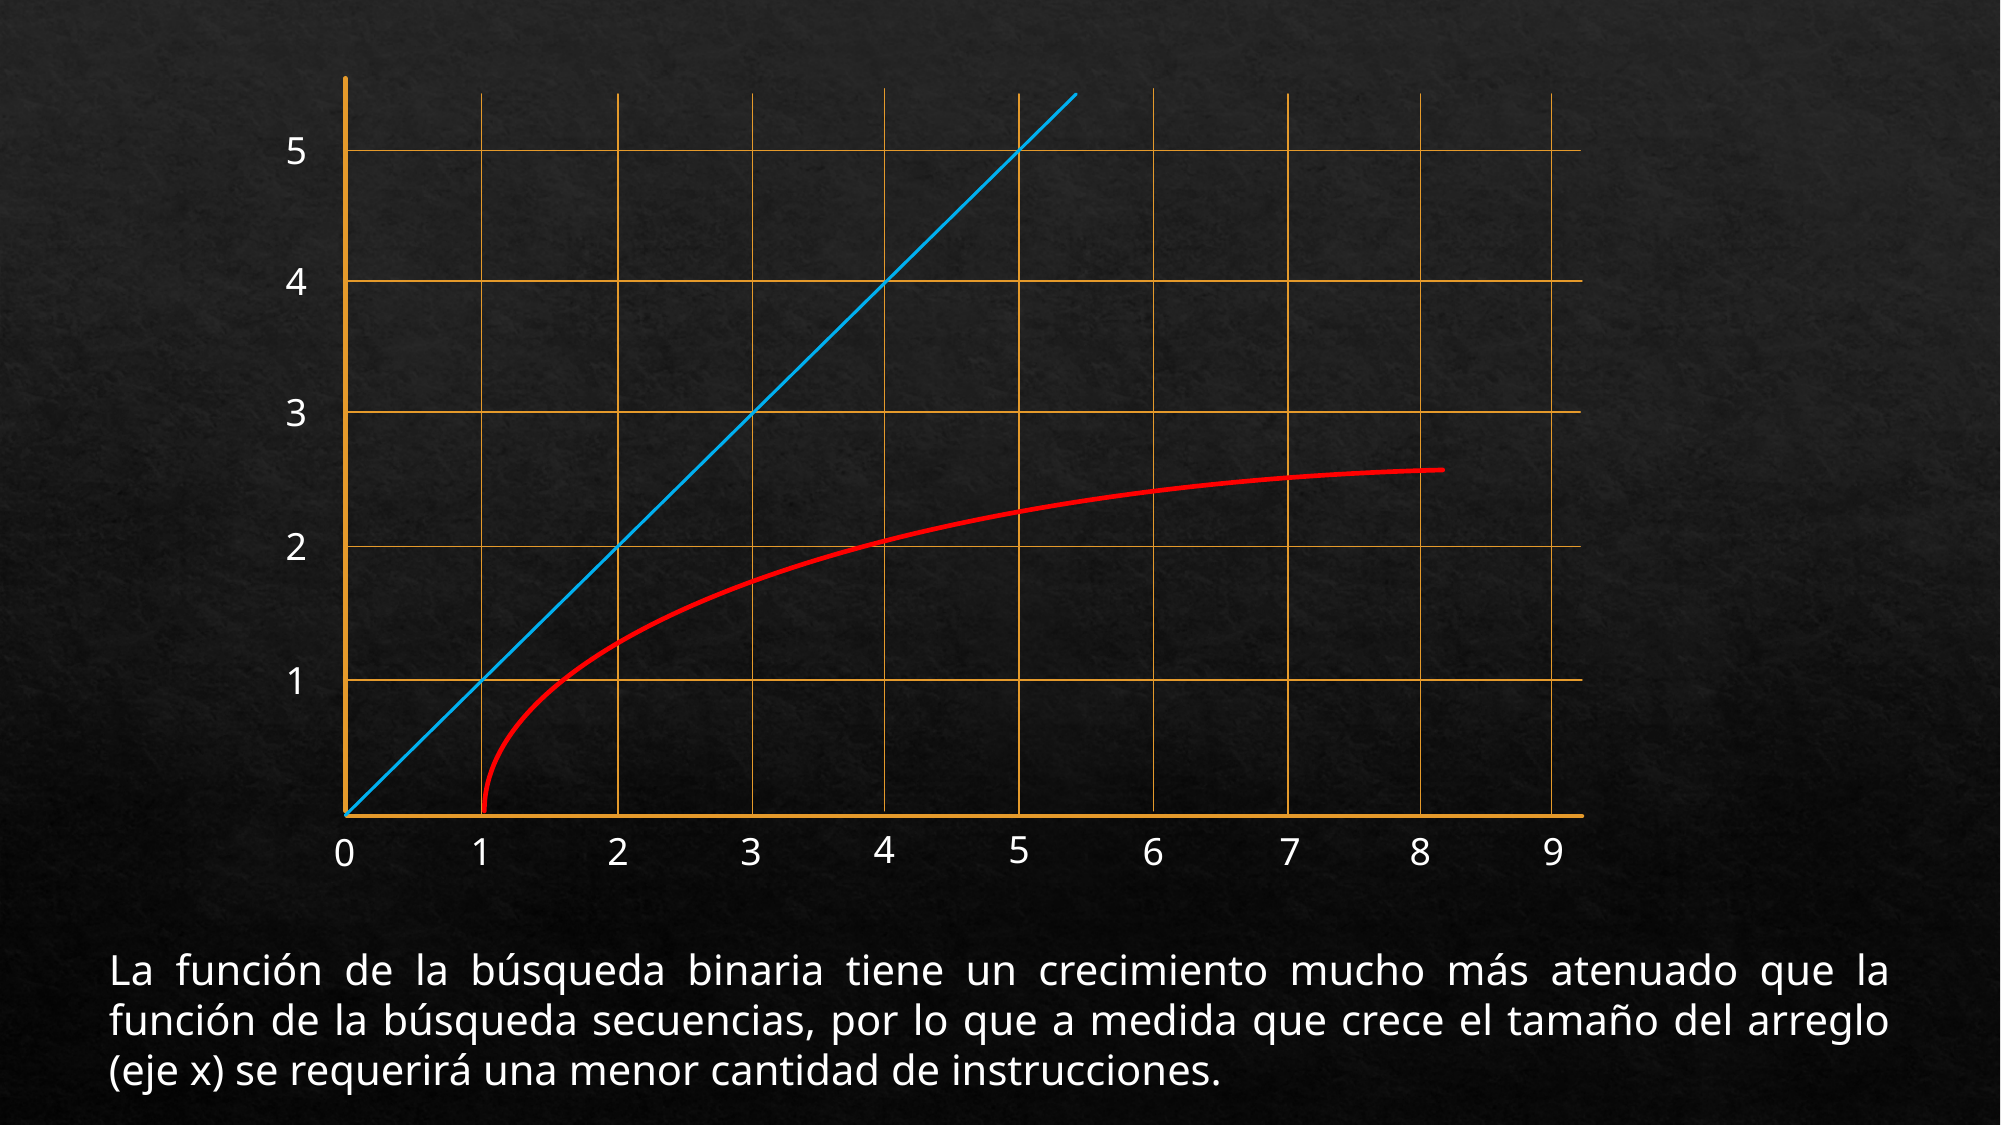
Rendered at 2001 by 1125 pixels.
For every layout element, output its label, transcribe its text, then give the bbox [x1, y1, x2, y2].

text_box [345, 93, 1077, 816]
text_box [266, 77, 1584, 883]
text_box La función de la búsqueda binaria tiene un crecimiento mucho más atenuado que la función de la búsqueda secuencias, por lo que a medida que crece el tamaño del arreglo (eje x) se requerirá una menor cantidad de instrucciones. [94, 936, 1906, 1102]
